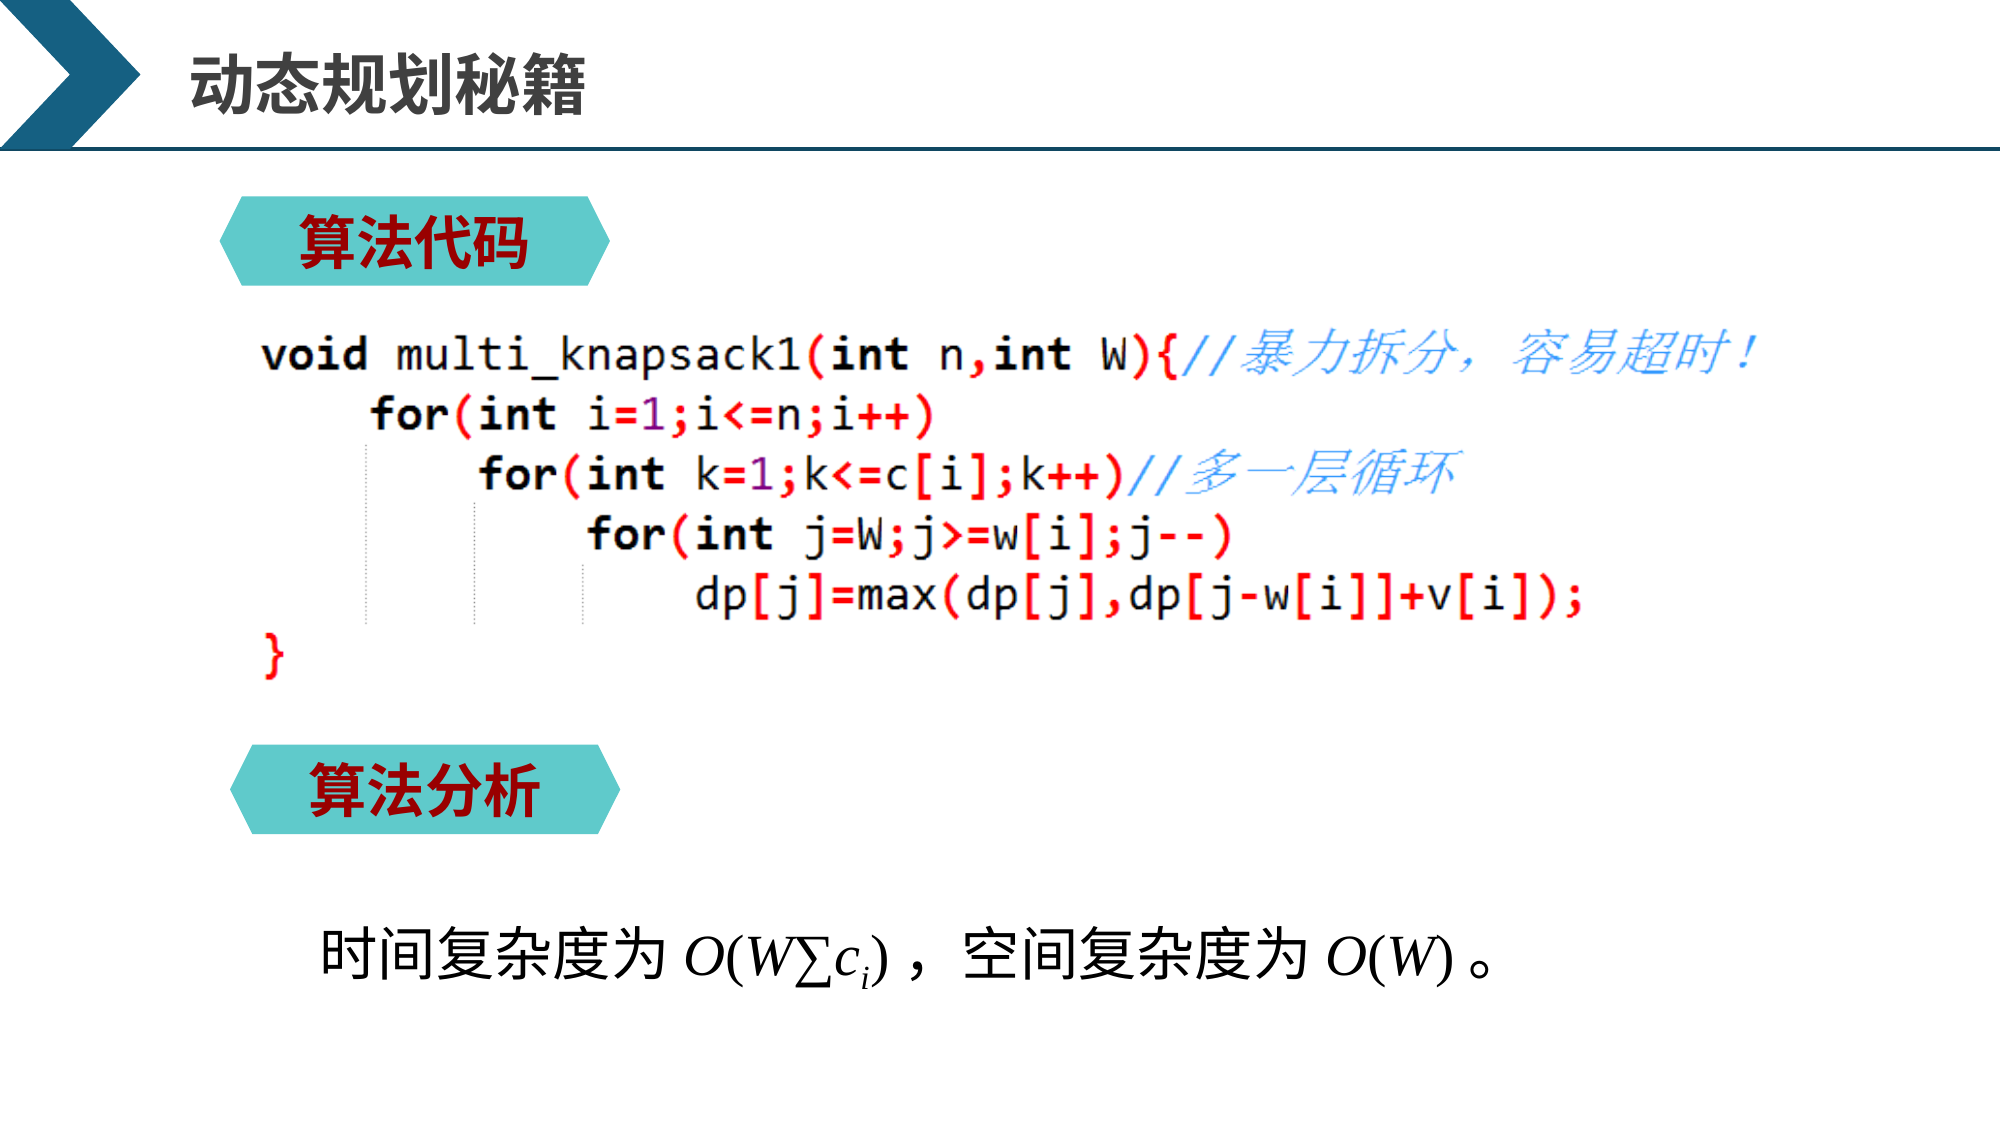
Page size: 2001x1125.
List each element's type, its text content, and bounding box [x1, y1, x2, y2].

text_box 动态规划秘籍 [173, 35, 823, 130]
text_box 算法代码 [217, 194, 613, 288]
text_box [0, 0, 143, 148]
picture [258, 320, 1774, 693]
text_box 算法分析 [227, 742, 623, 837]
text_box 时间复杂度为O(W∑ci)，空间复杂度为O(W)。 [230, 869, 1803, 1004]
